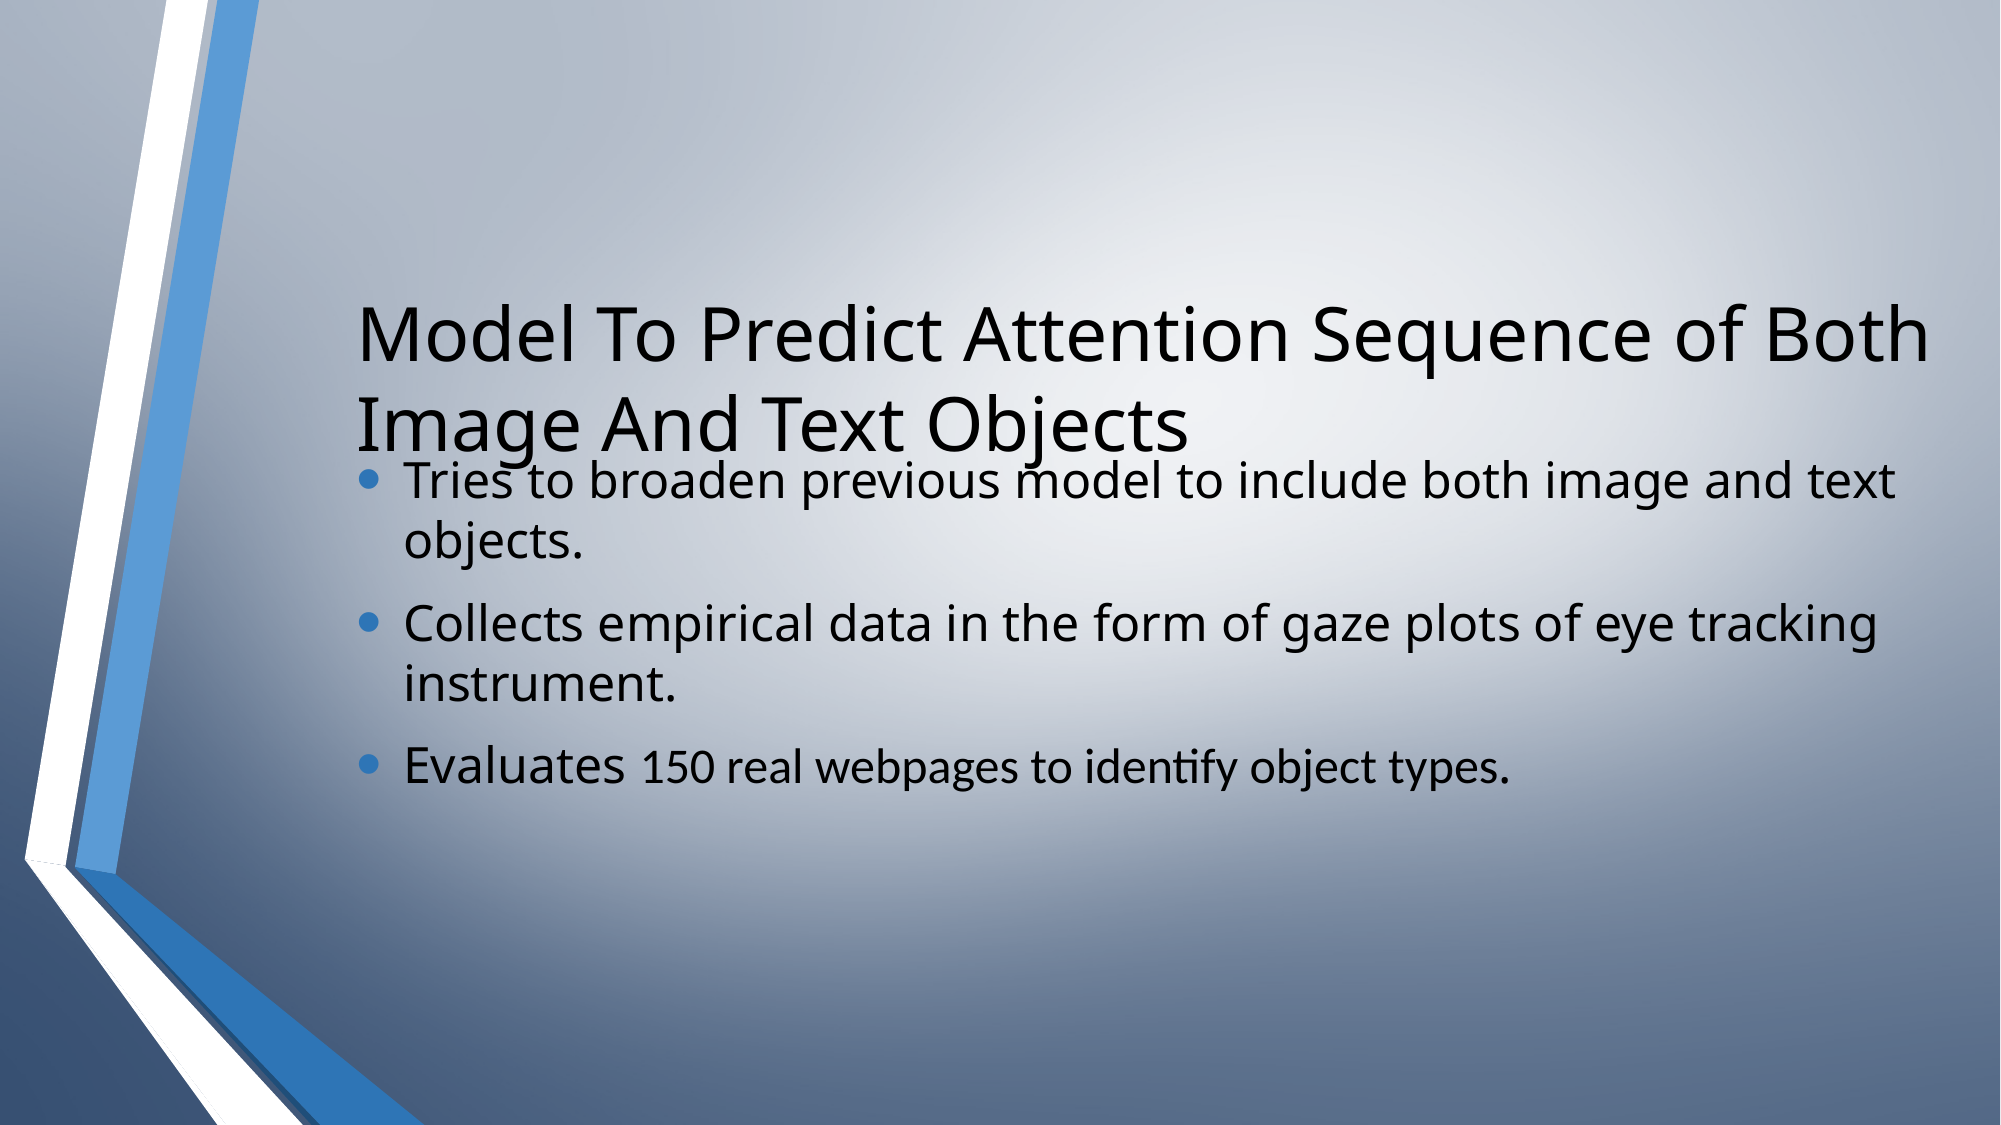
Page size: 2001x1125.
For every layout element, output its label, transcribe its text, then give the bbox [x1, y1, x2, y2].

list Tries to broaden previous model to include both image and text objects. Collects empirical data in the form of gaze plots of eye tracking instrument. Evaluates 150 real webpages to identify object types. [341, 314, 1985, 846]
title Model To Predict Attention Sequence of Both Image And Text Objects [341, 187, 1985, 314]
